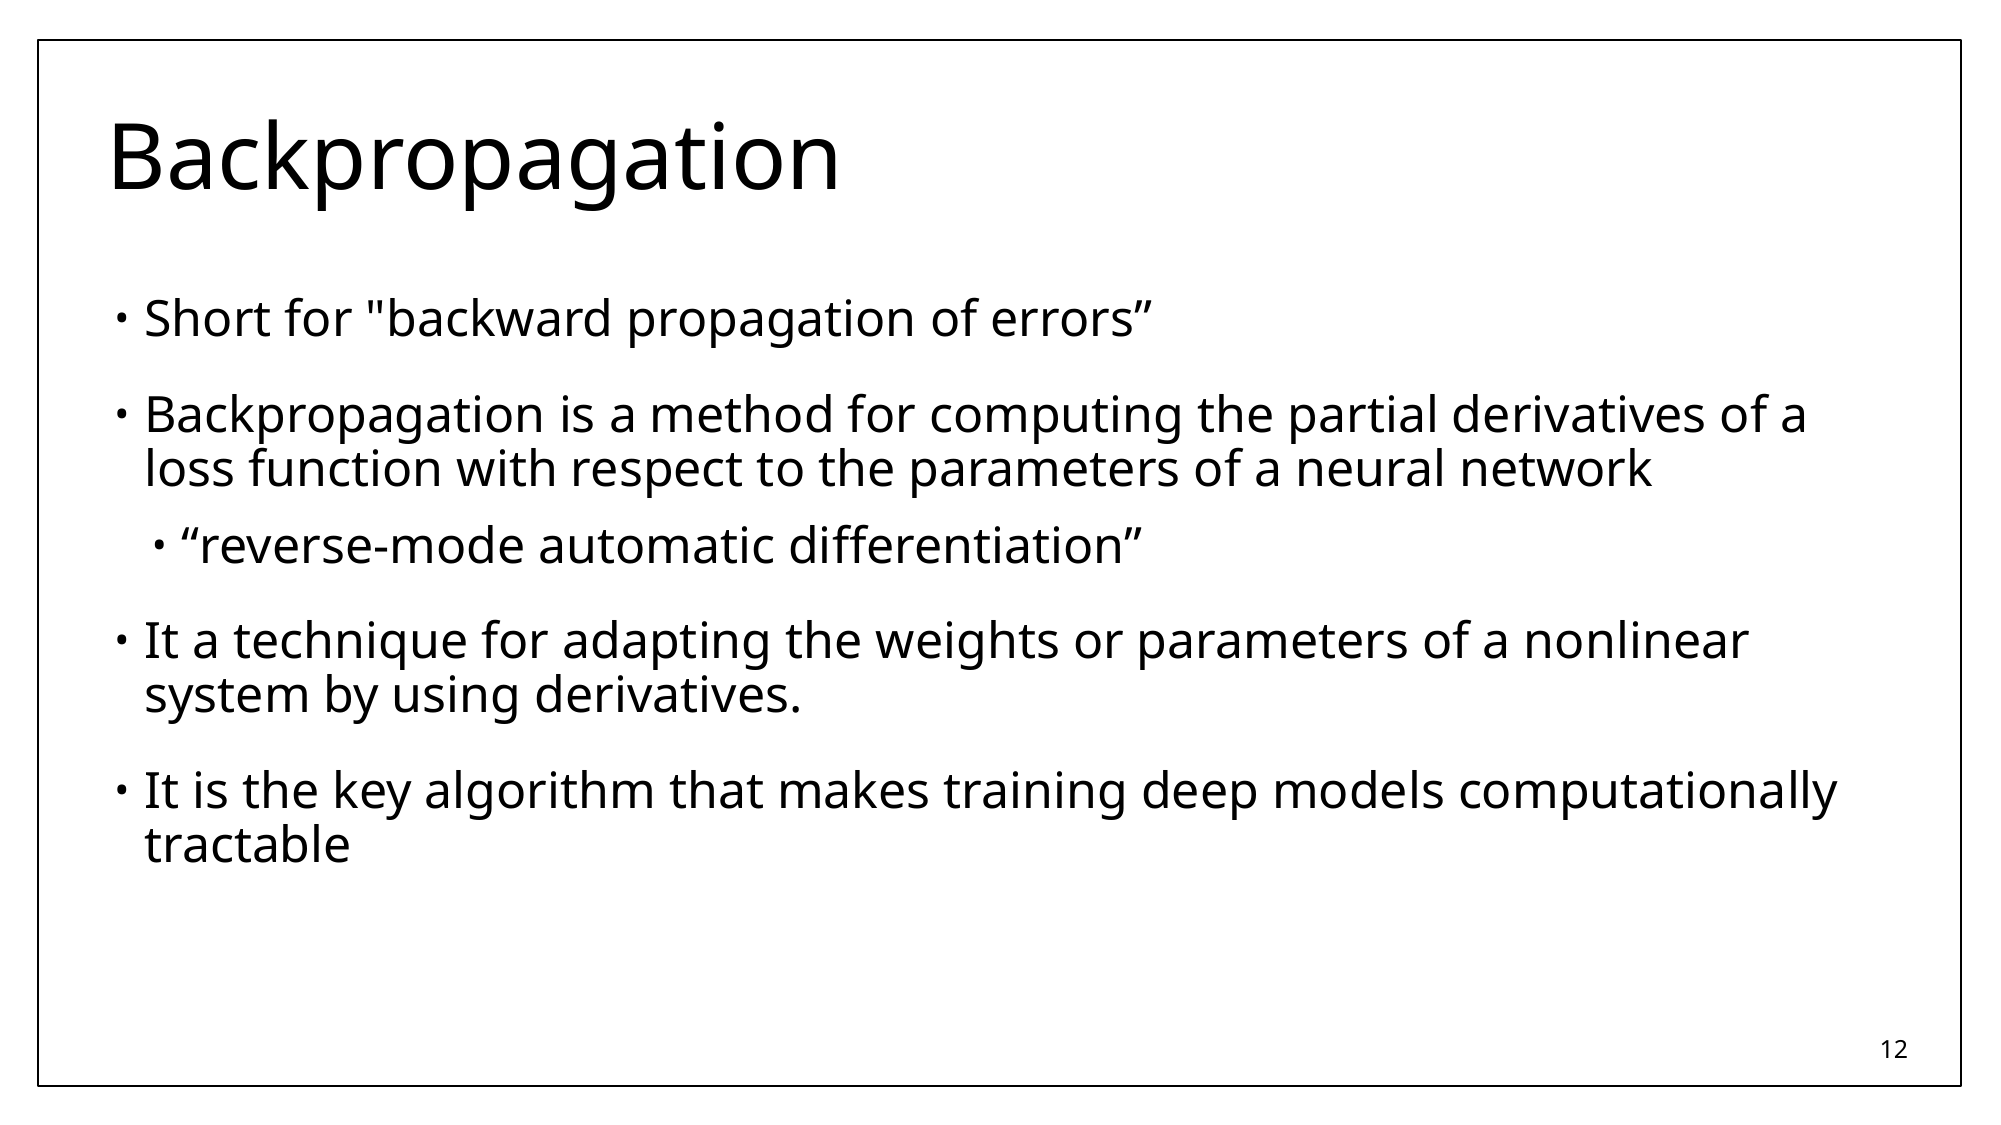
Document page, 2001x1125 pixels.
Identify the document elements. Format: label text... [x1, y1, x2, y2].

slide_number 12 [1643, 1020, 1924, 1081]
list Short for "backward propagation of errors” Backpropagation is a method for computing the partial derivatives of a loss function with respect to the parameters of a neural network “reverse-mode automatic differentiation” It a technique for adapting the weights or parameters of a nonlinear system by using derivatives. It is the key algorithm that makes training deep models computationally tractable [91, 286, 1924, 997]
title Backpropagation [91, 48, 1924, 271]
